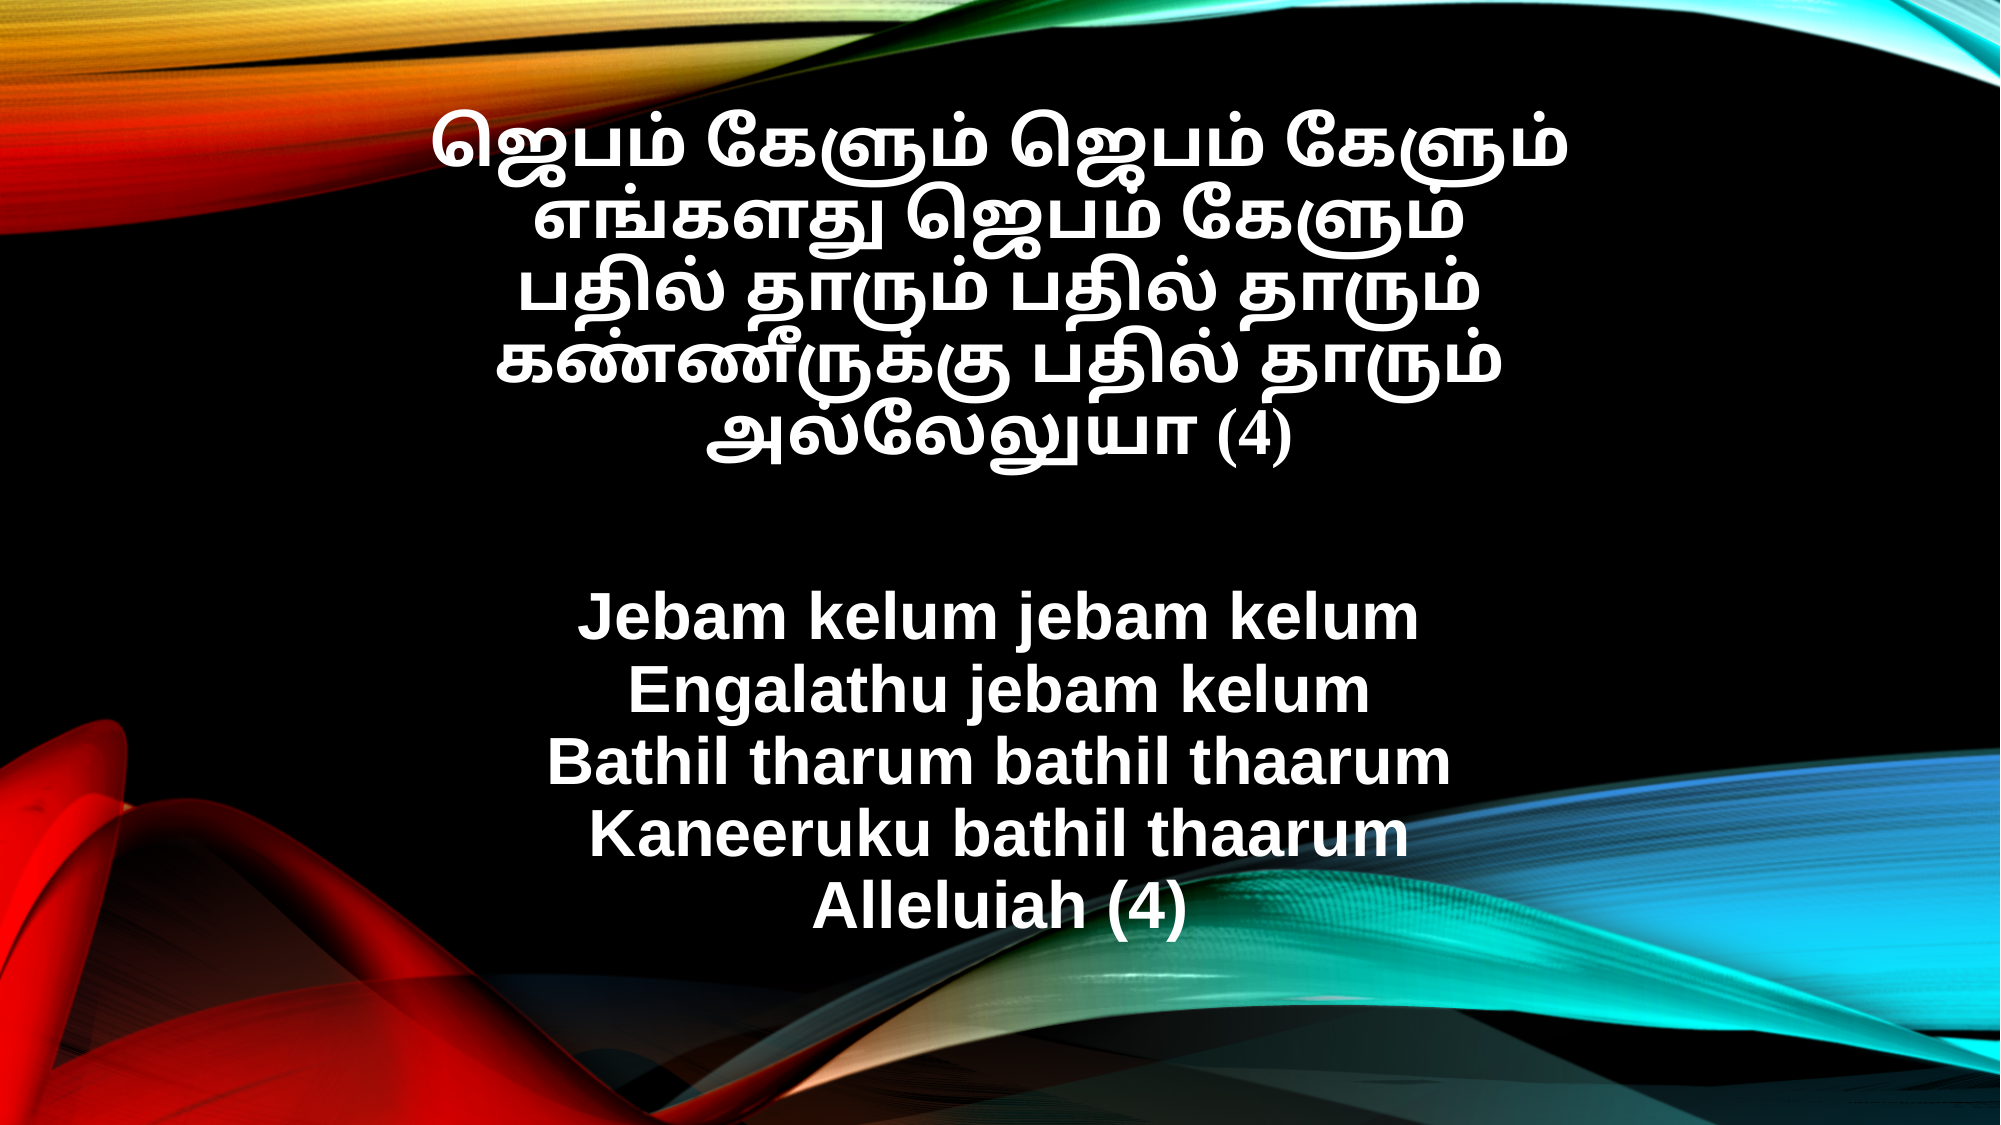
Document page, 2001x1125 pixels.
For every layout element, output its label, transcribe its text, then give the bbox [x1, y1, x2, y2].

subtitle ஜெபம் கேளும் ஜெபம் கேளும் எங்களது ஜெபம் கேளும் பதில் தாரும் பதில் தாரும் கண்ணீருக்கு பதில் தாரும் அல்லேலுயா (4) Jebam kelum jebam kelum Engalathu jebam kelum Bathil tharum bathil thaarum Kaneeruku bathil thaarum Alleluiah (4) [0, 0, 2000, 1125]
